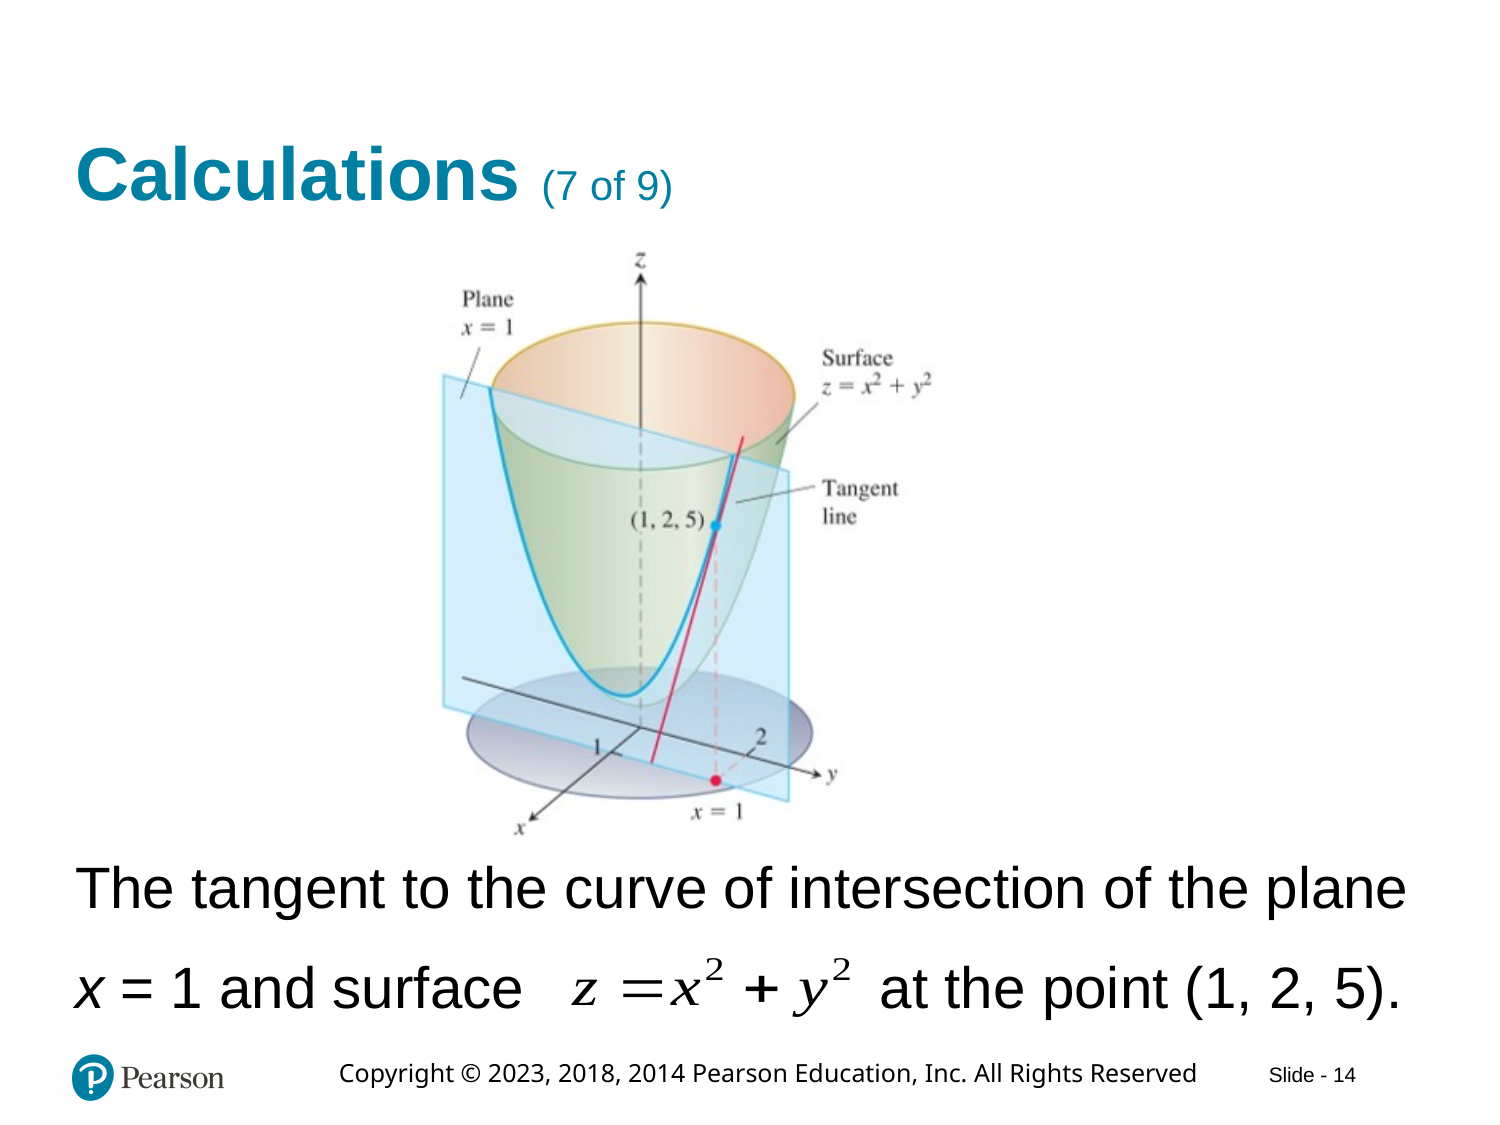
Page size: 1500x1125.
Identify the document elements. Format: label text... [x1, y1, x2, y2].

picture [51, 1053, 245, 1102]
list x = 1 and surface [75, 949, 538, 1021]
list The tangent to the curve of intersection of the plane [75, 849, 1425, 938]
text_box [564, 949, 859, 1024]
list at the point (1, 2, 5). [879, 949, 1405, 1038]
title Calculations (7 of 9) [75, 35, 1425, 216]
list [424, 249, 938, 838]
